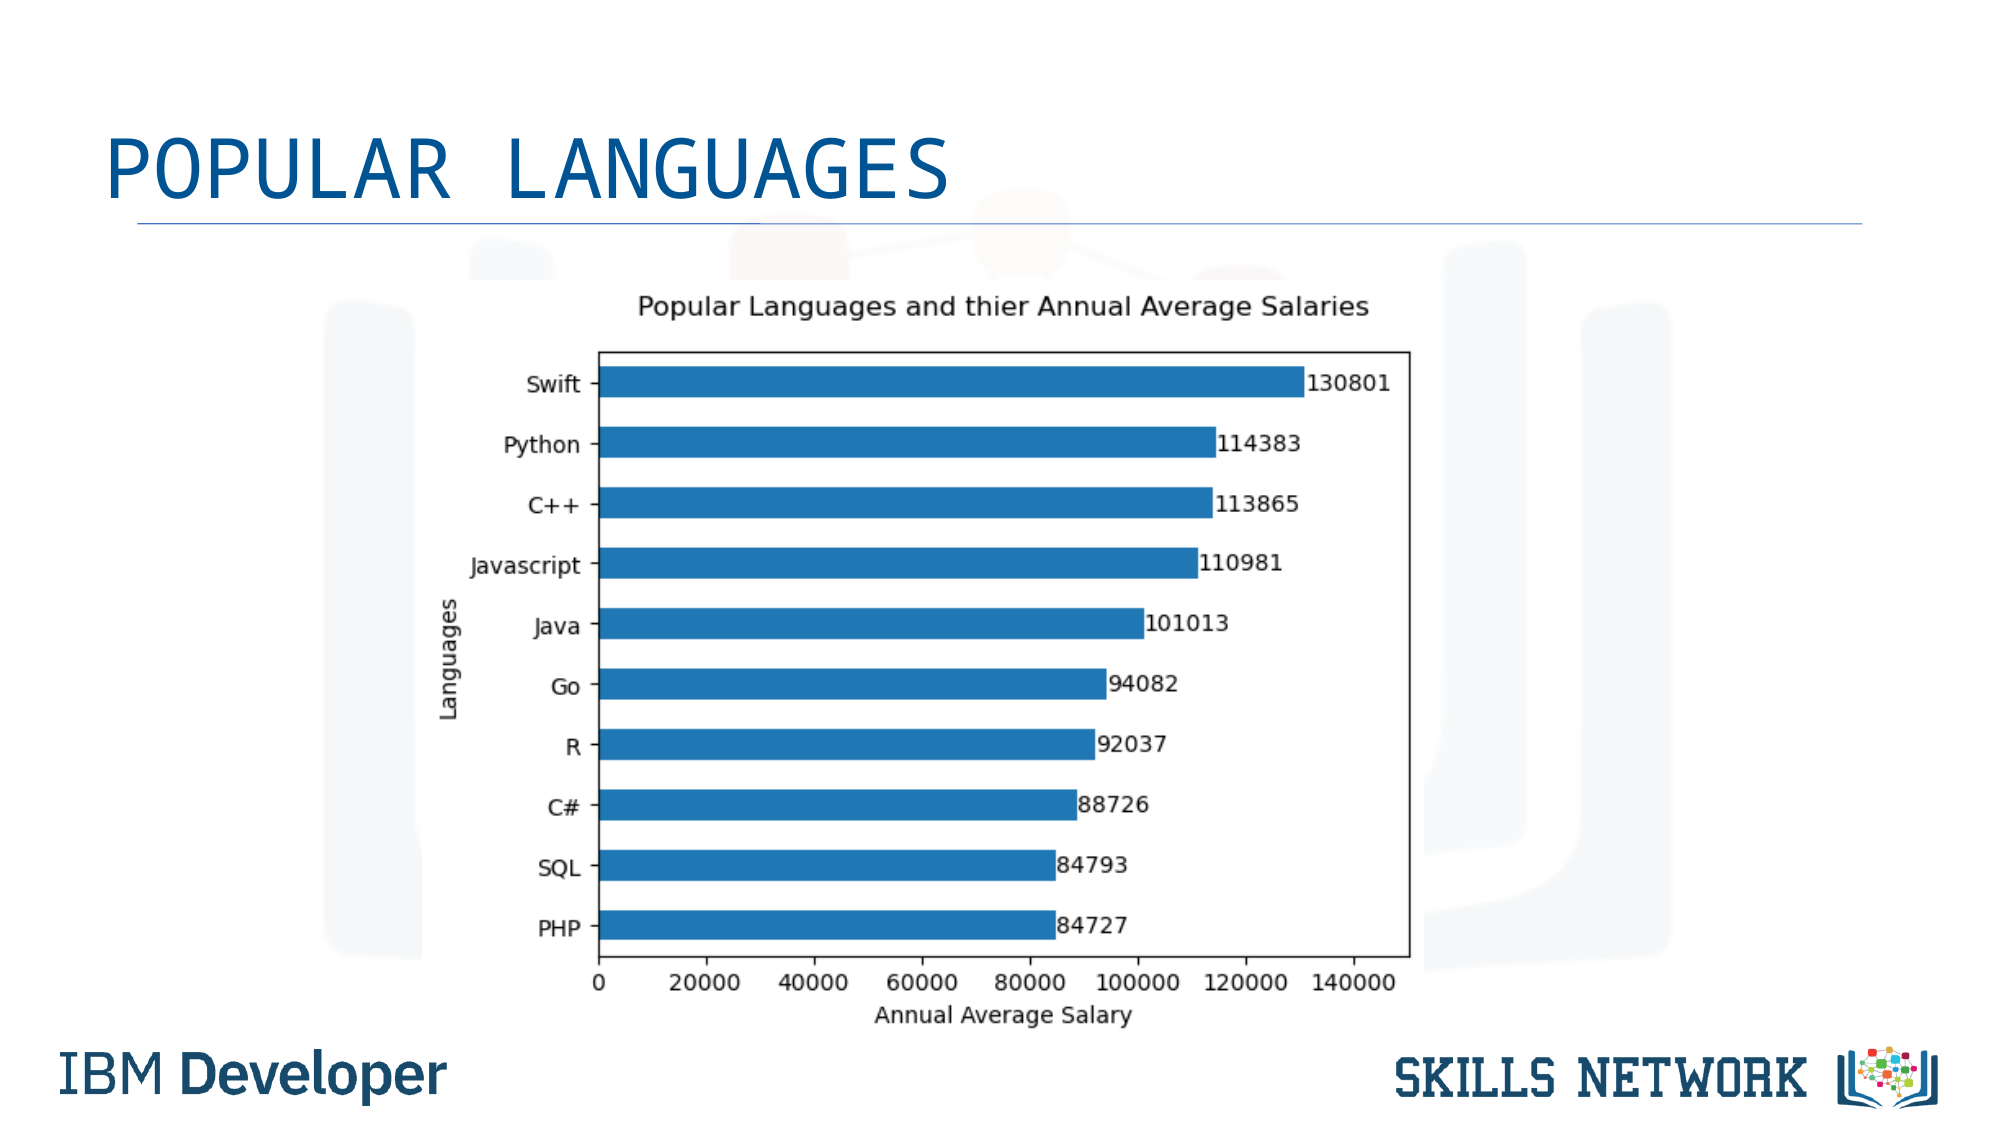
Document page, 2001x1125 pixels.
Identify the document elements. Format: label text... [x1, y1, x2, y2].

title POPULAR LANGUAGES [88, 62, 1061, 281]
picture [1390, 1045, 1945, 1111]
picture [422, 280, 1424, 1043]
picture [55, 1045, 459, 1108]
